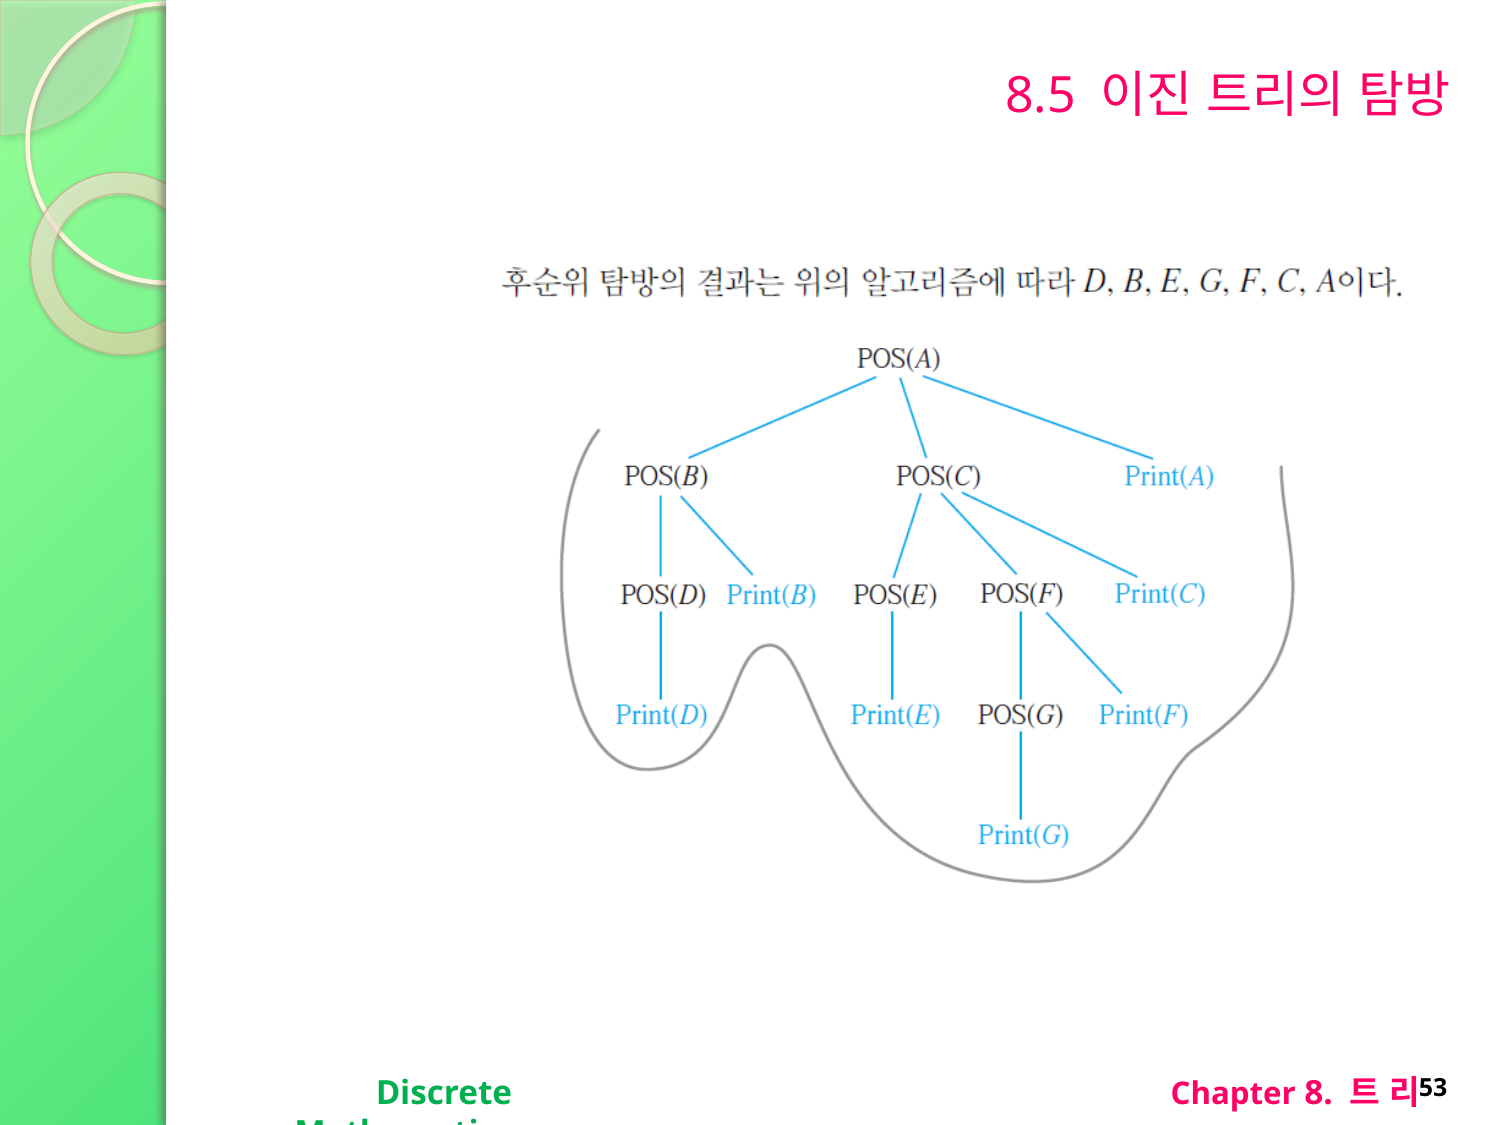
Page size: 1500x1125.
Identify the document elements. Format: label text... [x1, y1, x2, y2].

text_box Chapter 8. 트 리 [1155, 1063, 1500, 1119]
title 8.5 이진 트리의 탐방 [235, 45, 1466, 141]
text_box Discrete Mathematics [172, 1063, 528, 1125]
slide_number 53 [1382, 1071, 1484, 1114]
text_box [489, 255, 1412, 903]
